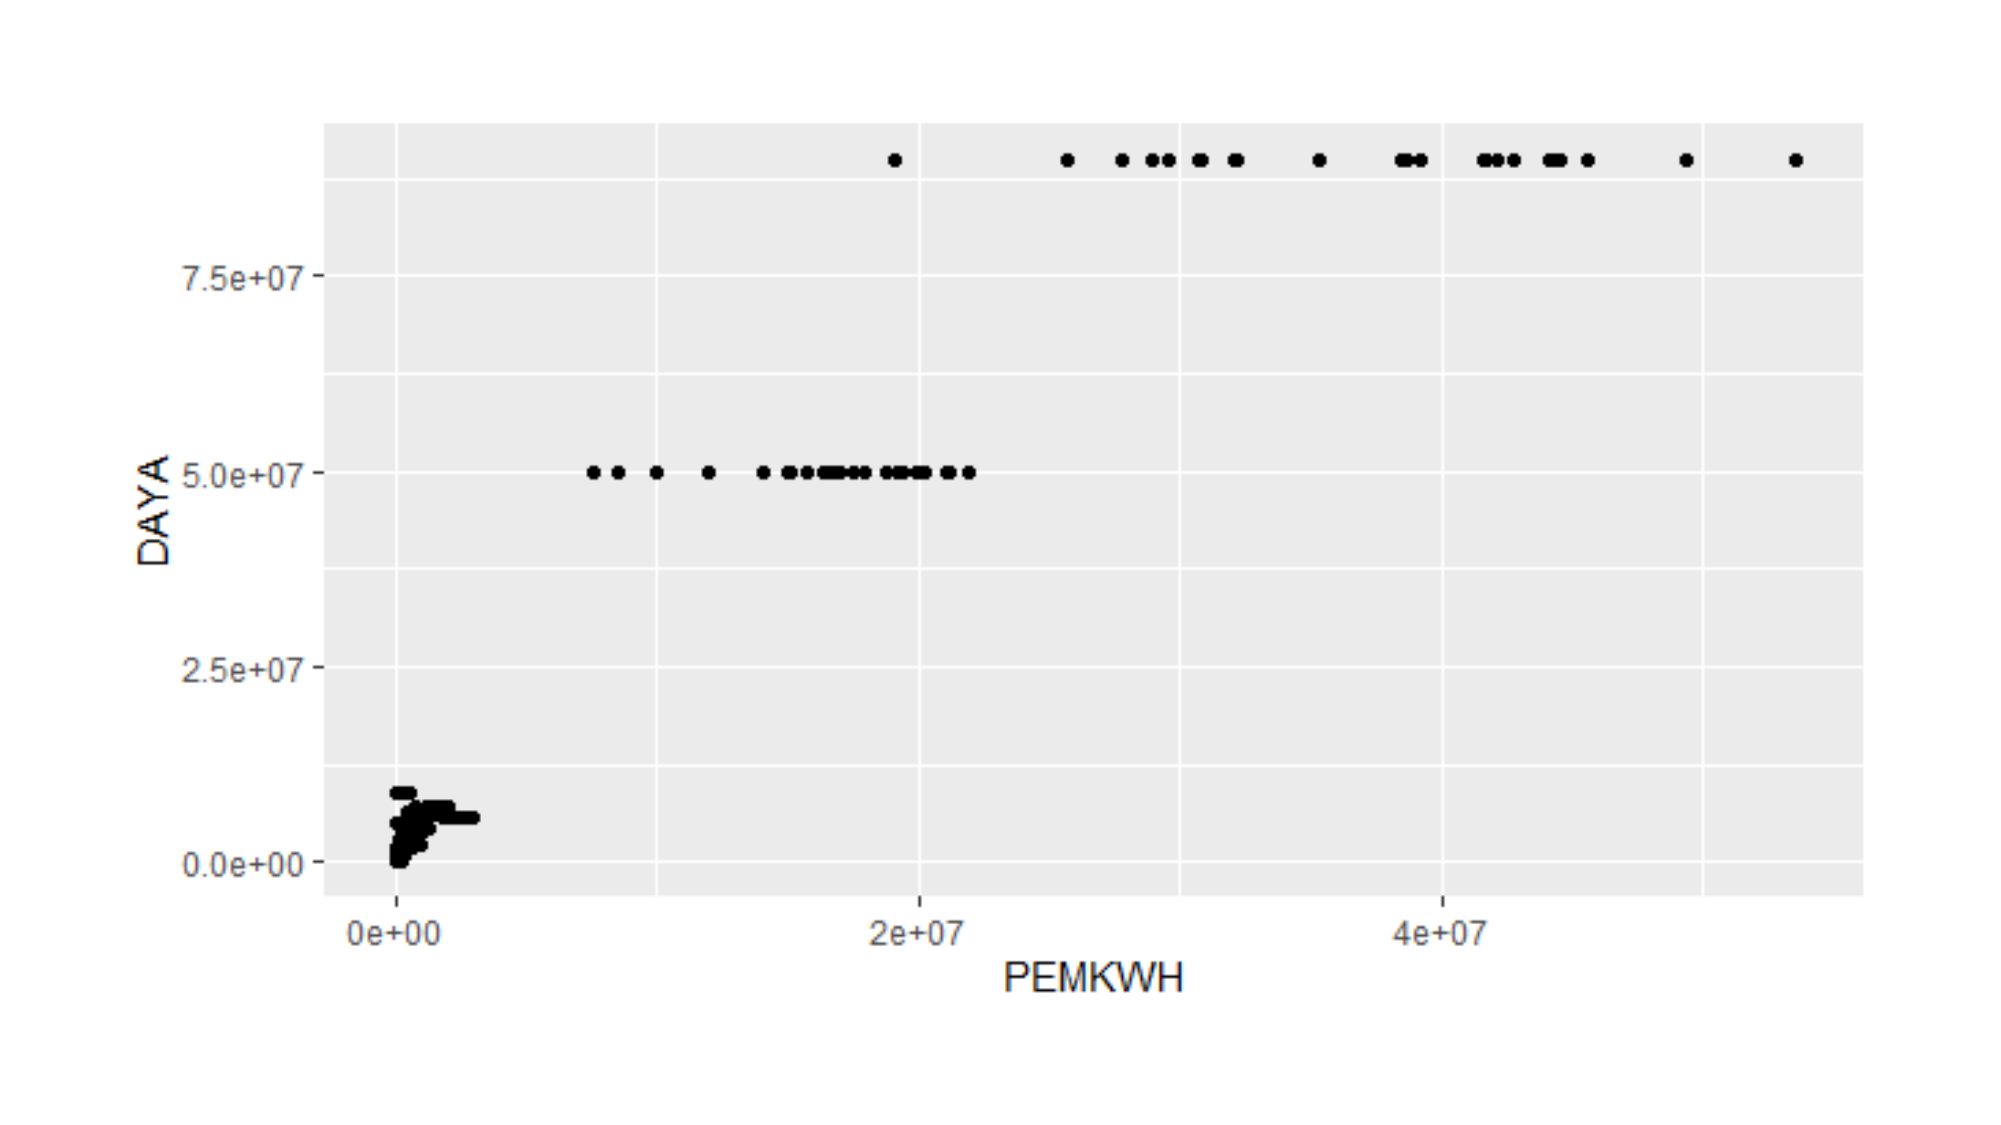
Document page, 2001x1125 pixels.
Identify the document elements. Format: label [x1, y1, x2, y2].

list [114, 105, 1886, 1020]
